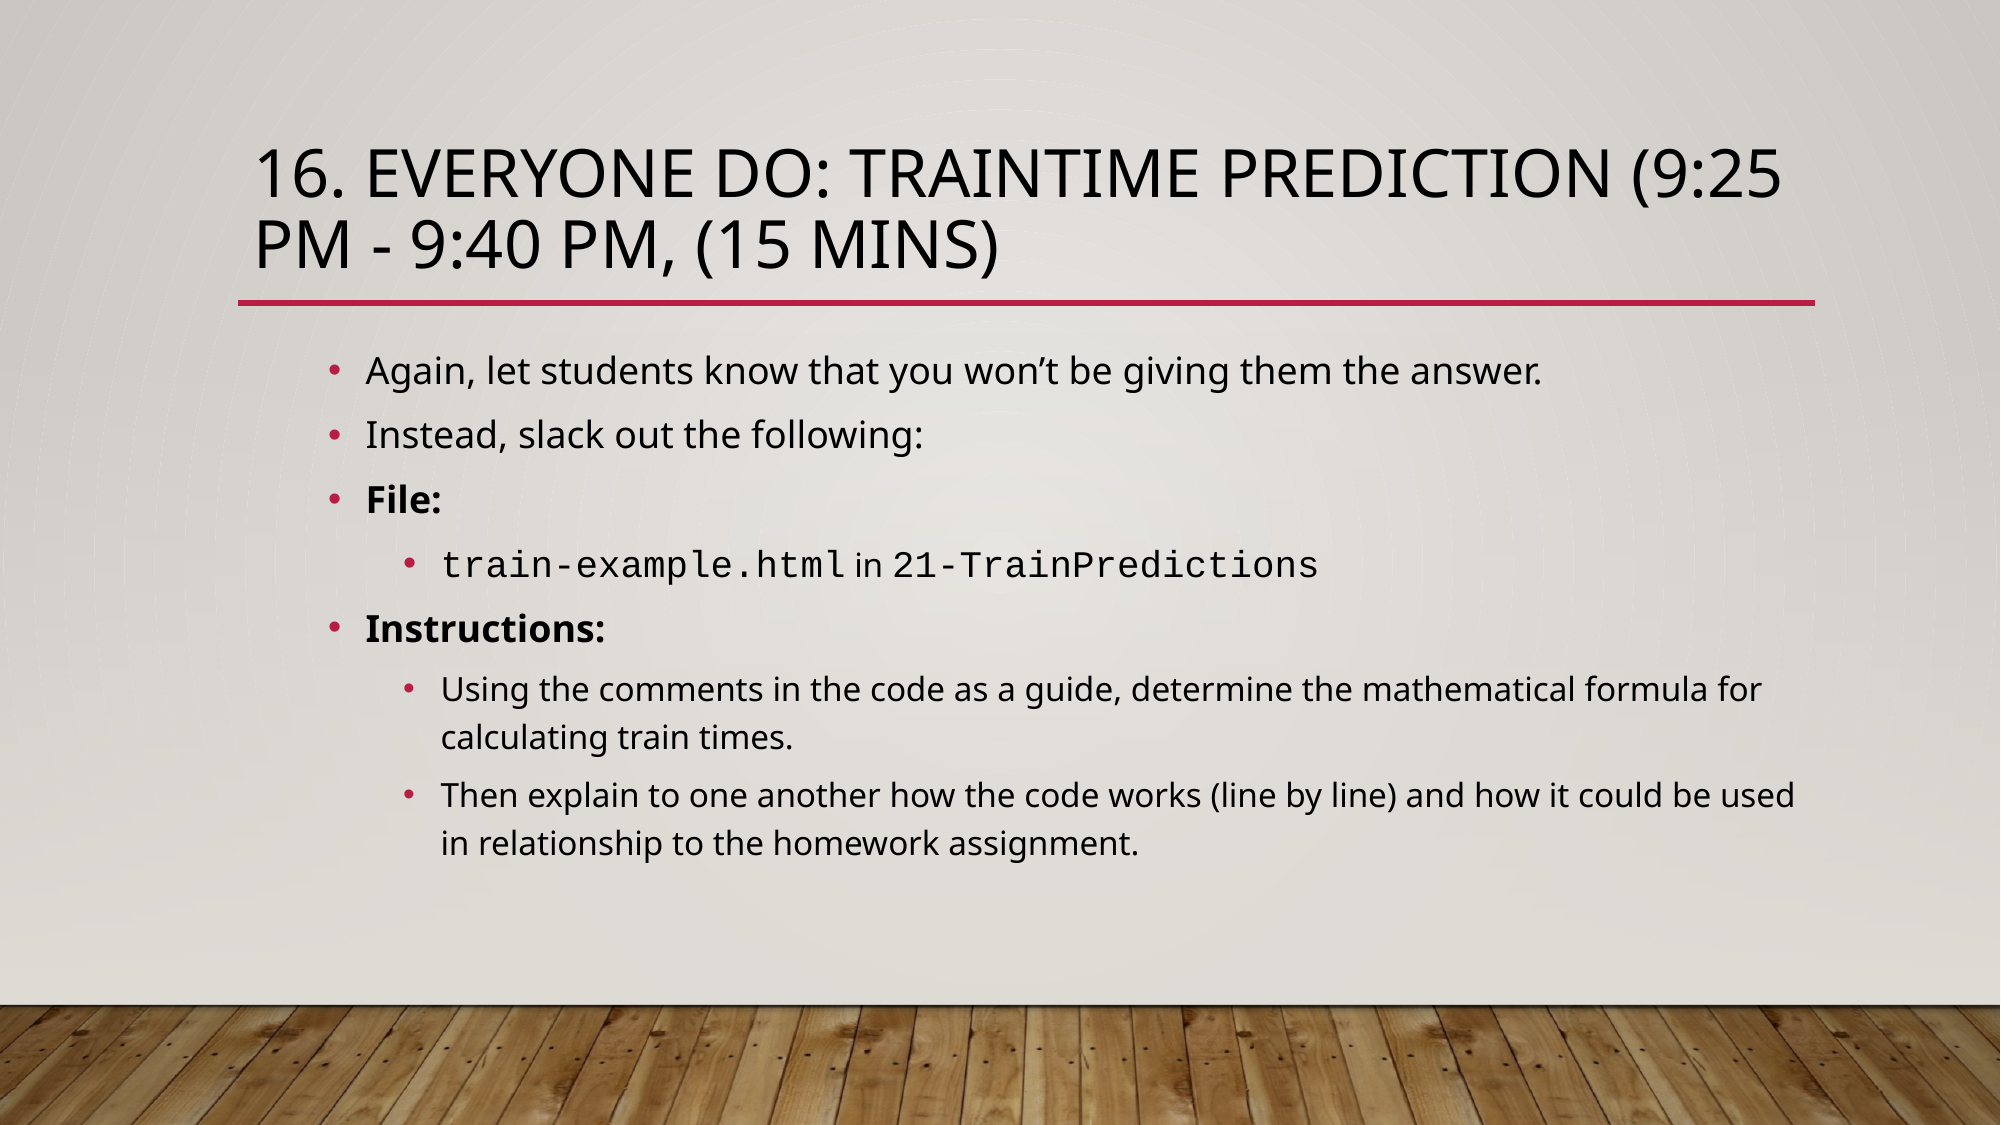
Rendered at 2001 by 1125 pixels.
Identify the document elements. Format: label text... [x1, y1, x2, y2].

title 16. Everyone Do: Traintime Prediction (9:25 PM - 9:40 PM, (15 mins) [238, 131, 1814, 300]
picture [0, 1005, 2000, 1125]
list Again, let students know that you won’t be giving them the answer. Instead, slack out the following: File: train-example.html in 21-TrainPredictions Instructions: Using the comments in the code as a guide, determine the mathematical formula for calculating train times. Then explain to one another how the code works (line by line) and how it could be used in relationship to the homework assignment. [238, 330, 1814, 897]
